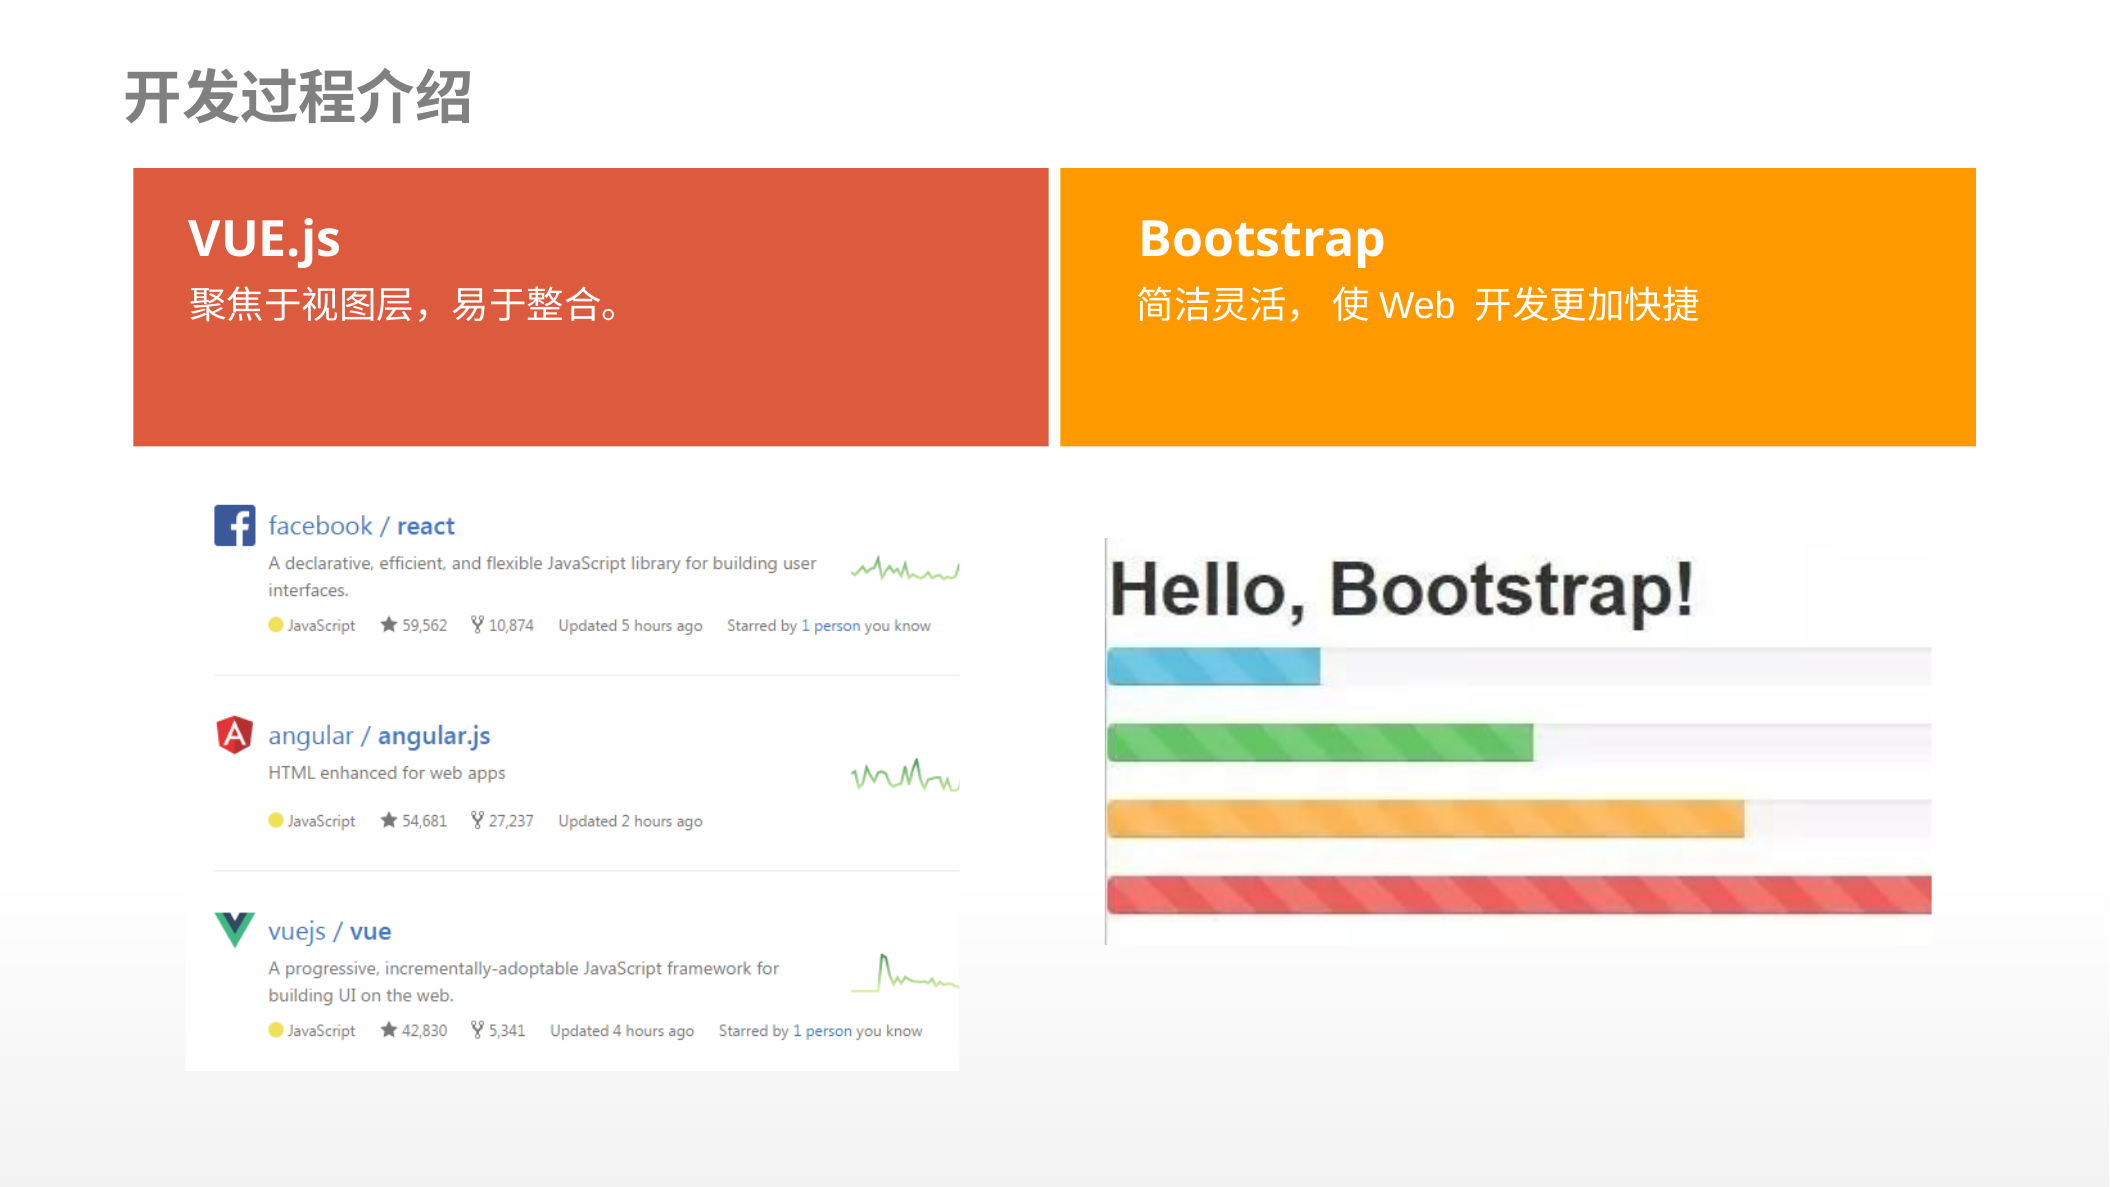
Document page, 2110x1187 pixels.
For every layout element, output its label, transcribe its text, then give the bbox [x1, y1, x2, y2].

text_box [133, 167, 1976, 447]
picture [1104, 538, 1932, 945]
picture [185, 478, 960, 1071]
text_box 开发过程介绍 [123, 60, 503, 131]
